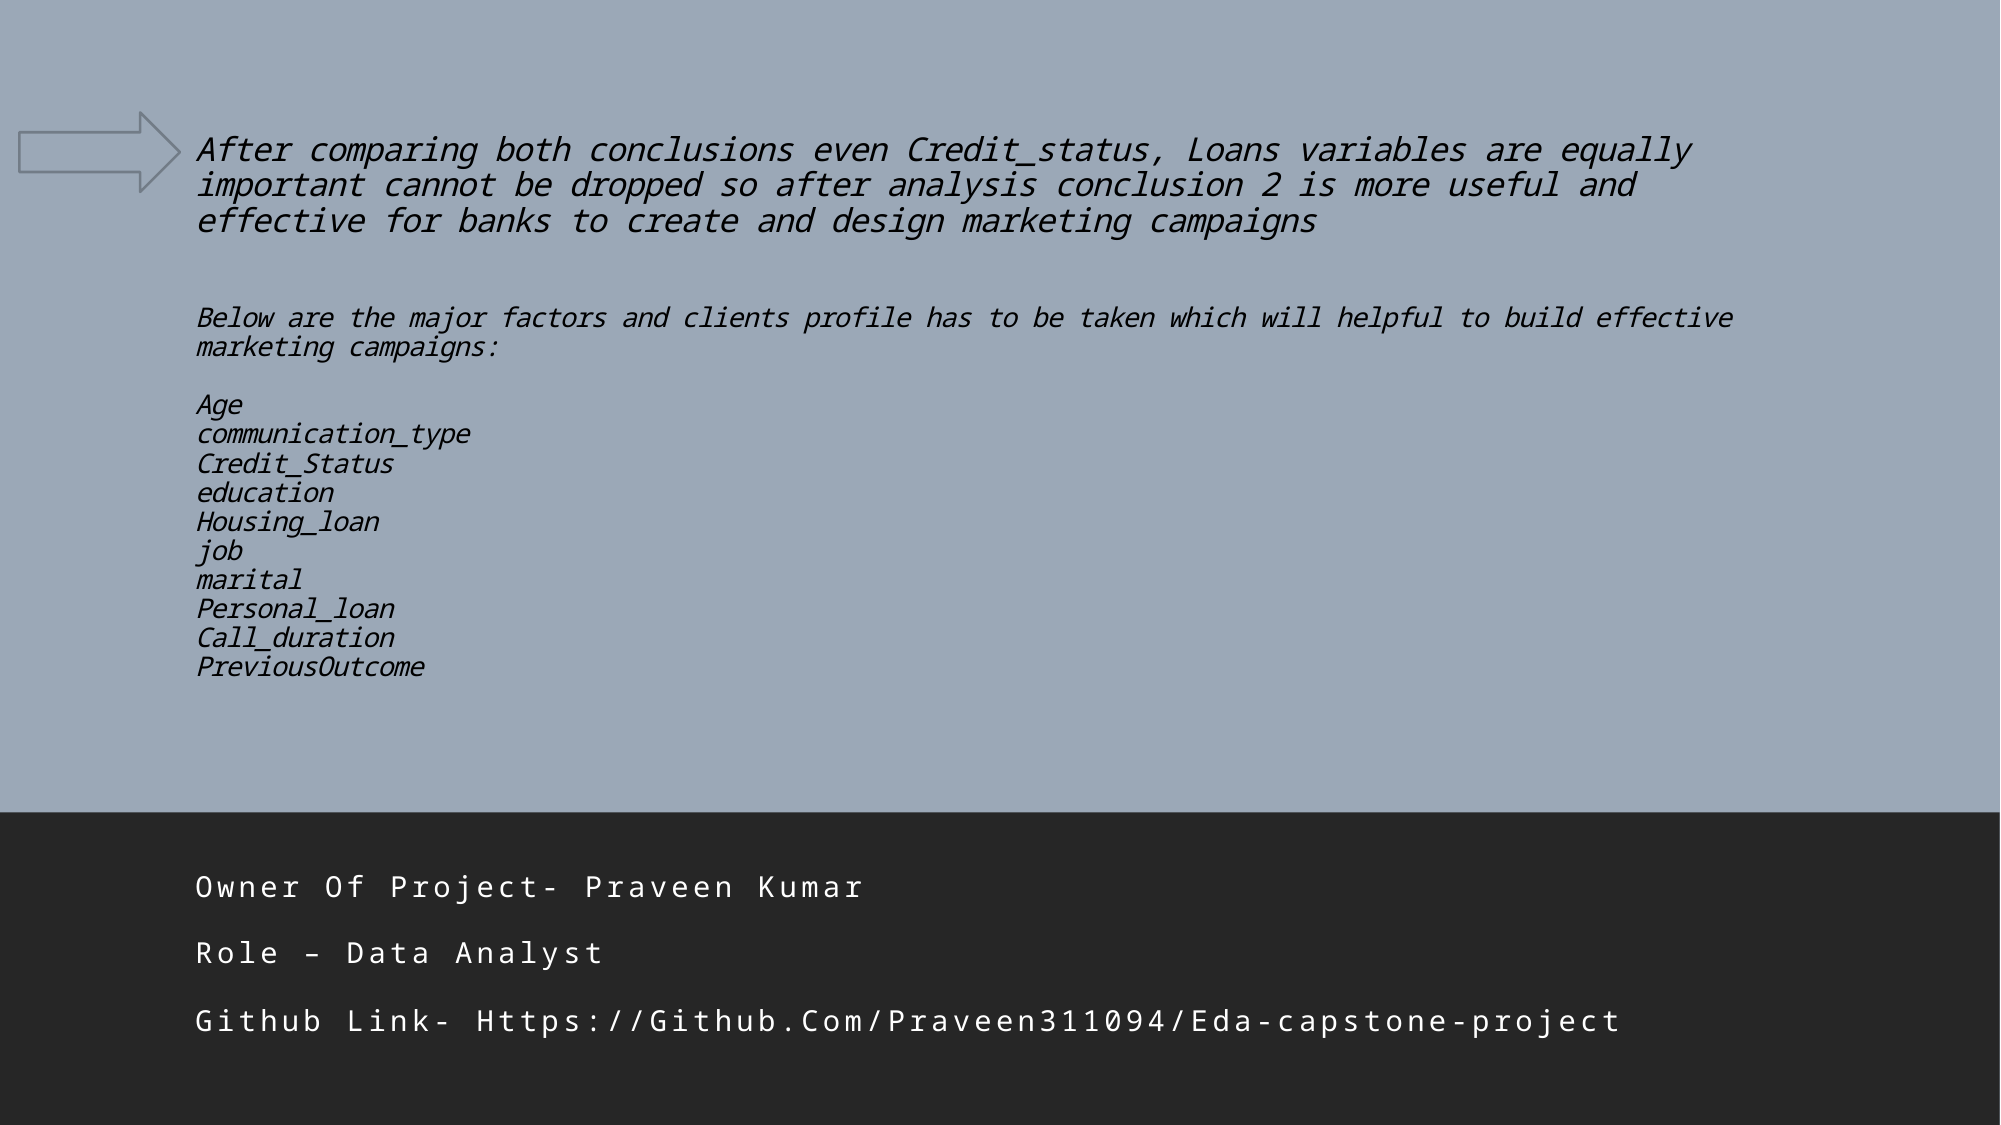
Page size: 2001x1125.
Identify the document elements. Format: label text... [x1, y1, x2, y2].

title After comparing both conclusions even Credit_status, Loans variables are equally important cannot be dropped so after analysis conclusion 2 is more useful and effective for banks to create and design marketing campaigns Below are the major factors and clients profile has to be taken which will helpful to build effective marketing campaigns: Age communication_type Credit_Status education Housing_loan job marital Personal_loan Call_duration PreviousOutcome [180, 124, 1830, 763]
text_box [18, 111, 181, 194]
text_box [0, 811, 2000, 1125]
subtitle Owner Of Project- Praveen Kumar Role – Data Analyst Github Link- Https://Github.Com/Praveen311094/Eda-capstone-project [180, 857, 1831, 1045]
text_box [0, 0, 2000, 811]
